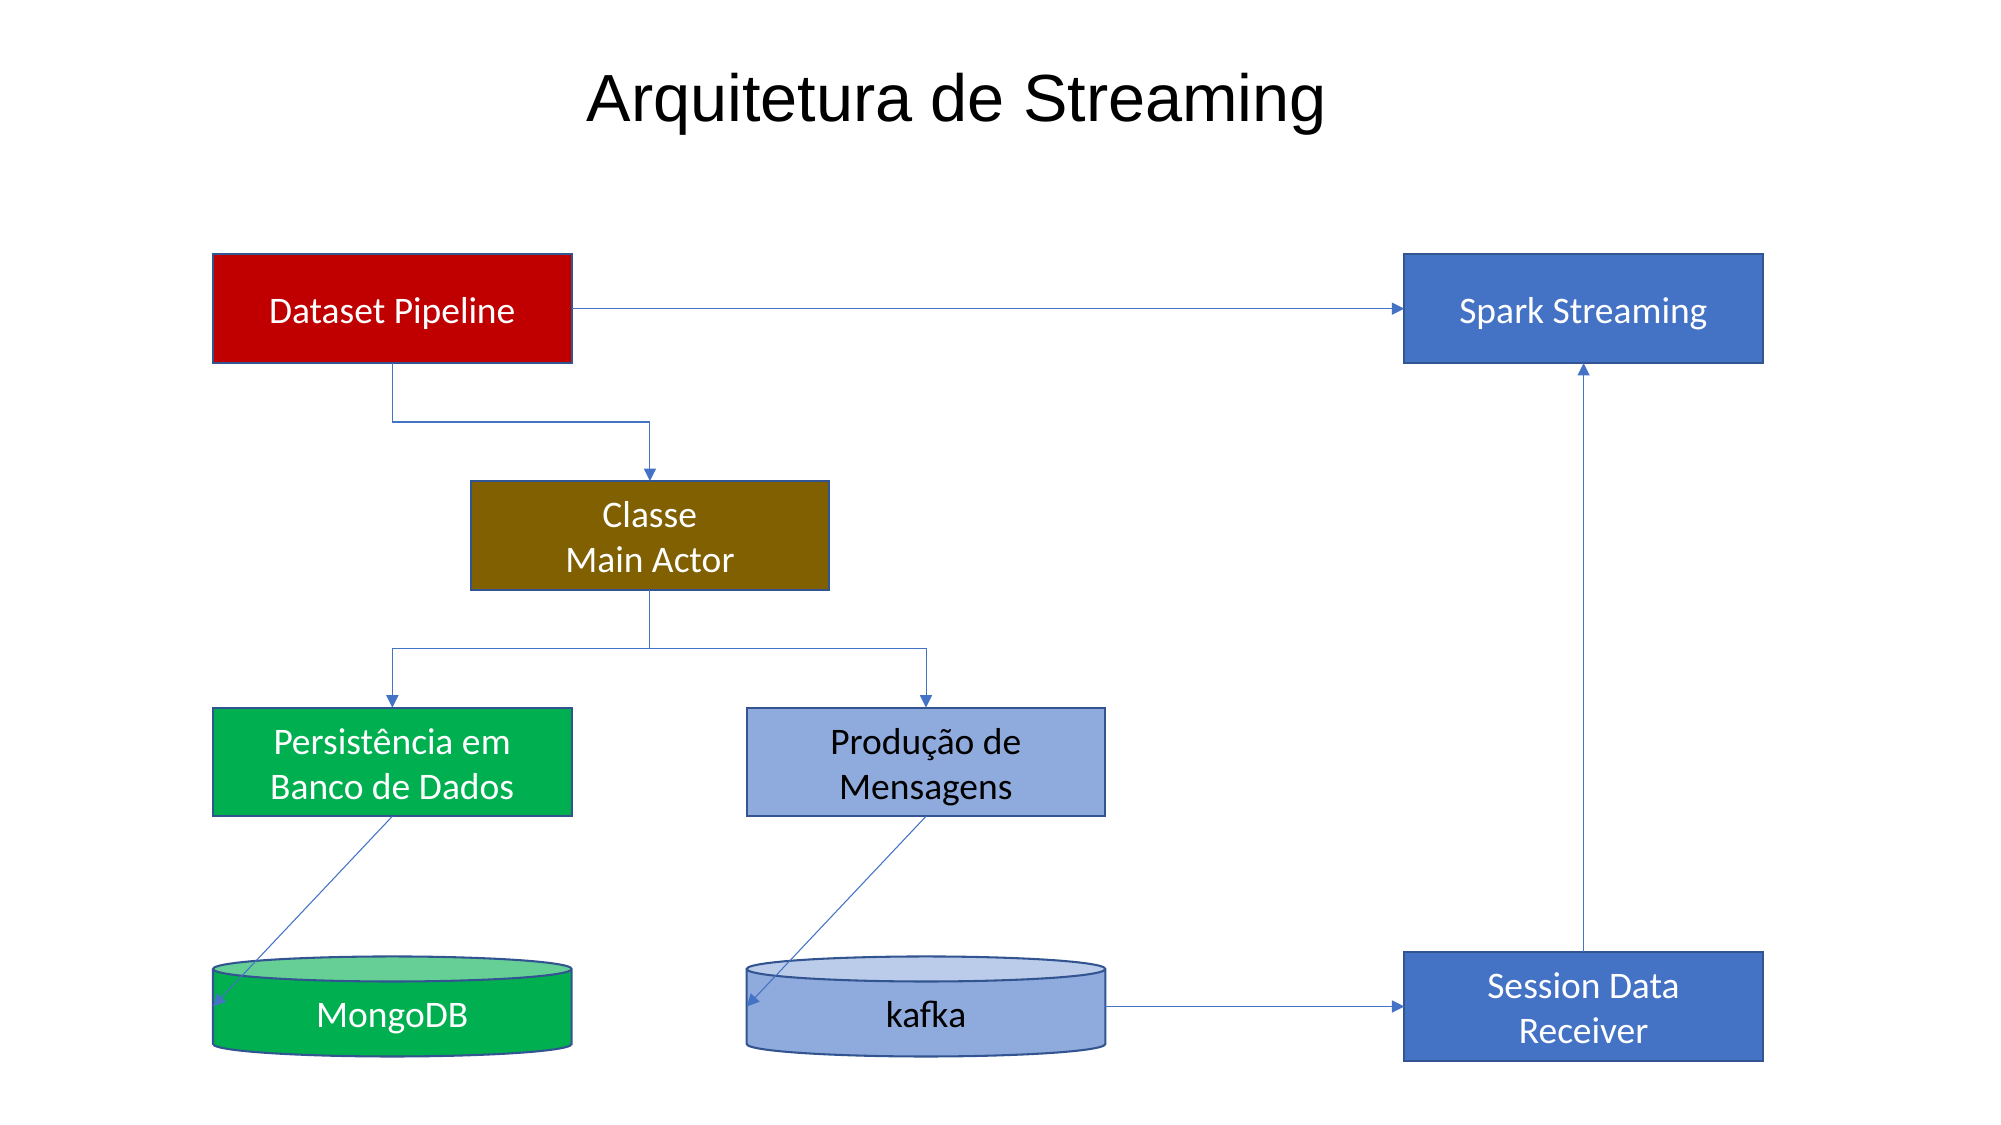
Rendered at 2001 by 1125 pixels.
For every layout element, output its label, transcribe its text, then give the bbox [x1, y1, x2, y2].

text_box Dataset Pipeline [212, 253, 573, 364]
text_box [462, 519, 581, 778]
text_box Persistência em Banco de Dados [212, 707, 573, 817]
text_box Spark Streaming [1403, 253, 1764, 364]
text_box Produção de Mensagens [746, 707, 1106, 817]
text_box Classe Main Actor [581, 480, 830, 591]
text_box Arquitetura de Streaming [330, 47, 1584, 143]
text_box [462, 293, 581, 519]
text_box kafka [745, 955, 1107, 1058]
text_box Session Data Receiver [1403, 951, 1764, 1062]
text_box MongoDB [211, 955, 573, 1058]
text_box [729, 510, 848, 787]
